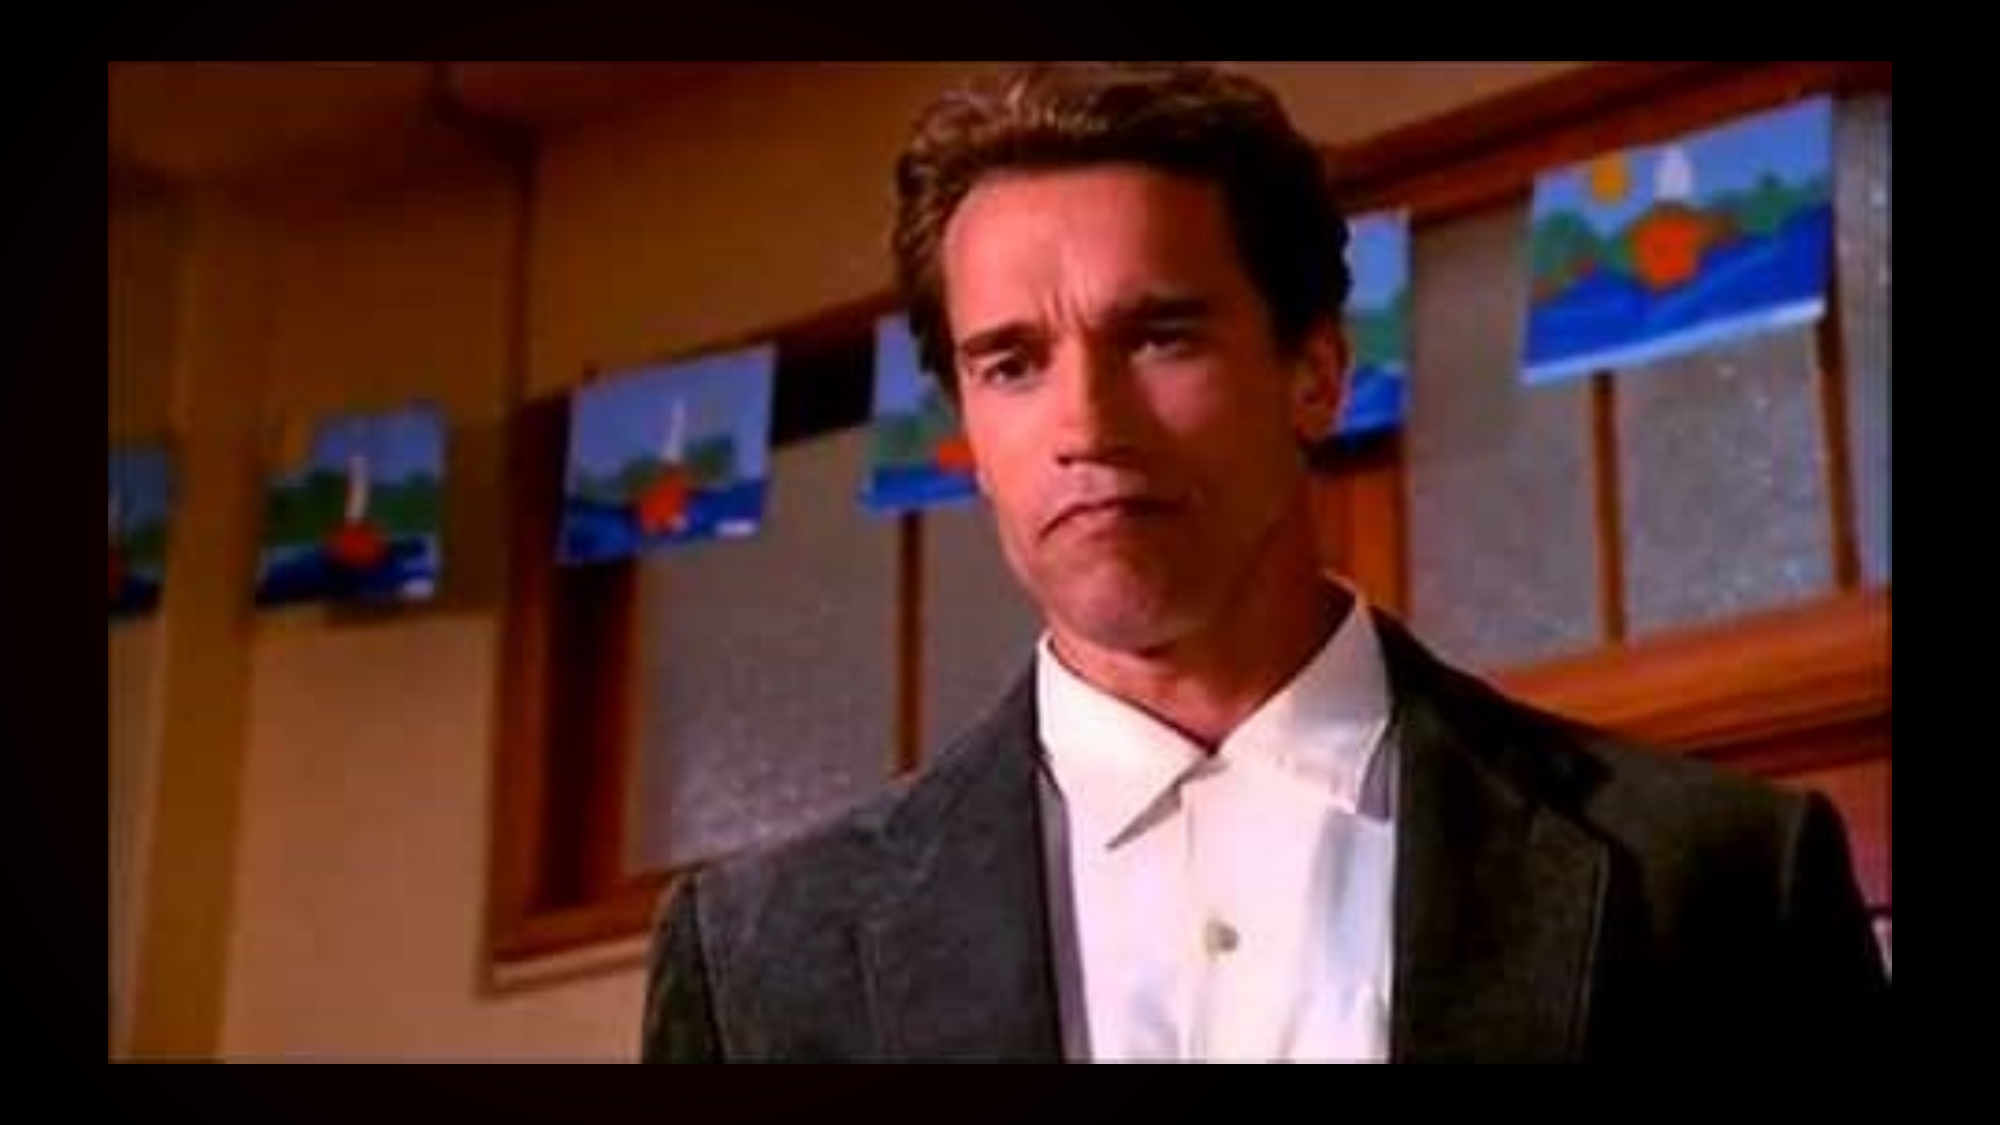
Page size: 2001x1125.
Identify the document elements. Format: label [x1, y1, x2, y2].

text_box [107, 60, 1893, 1065]
